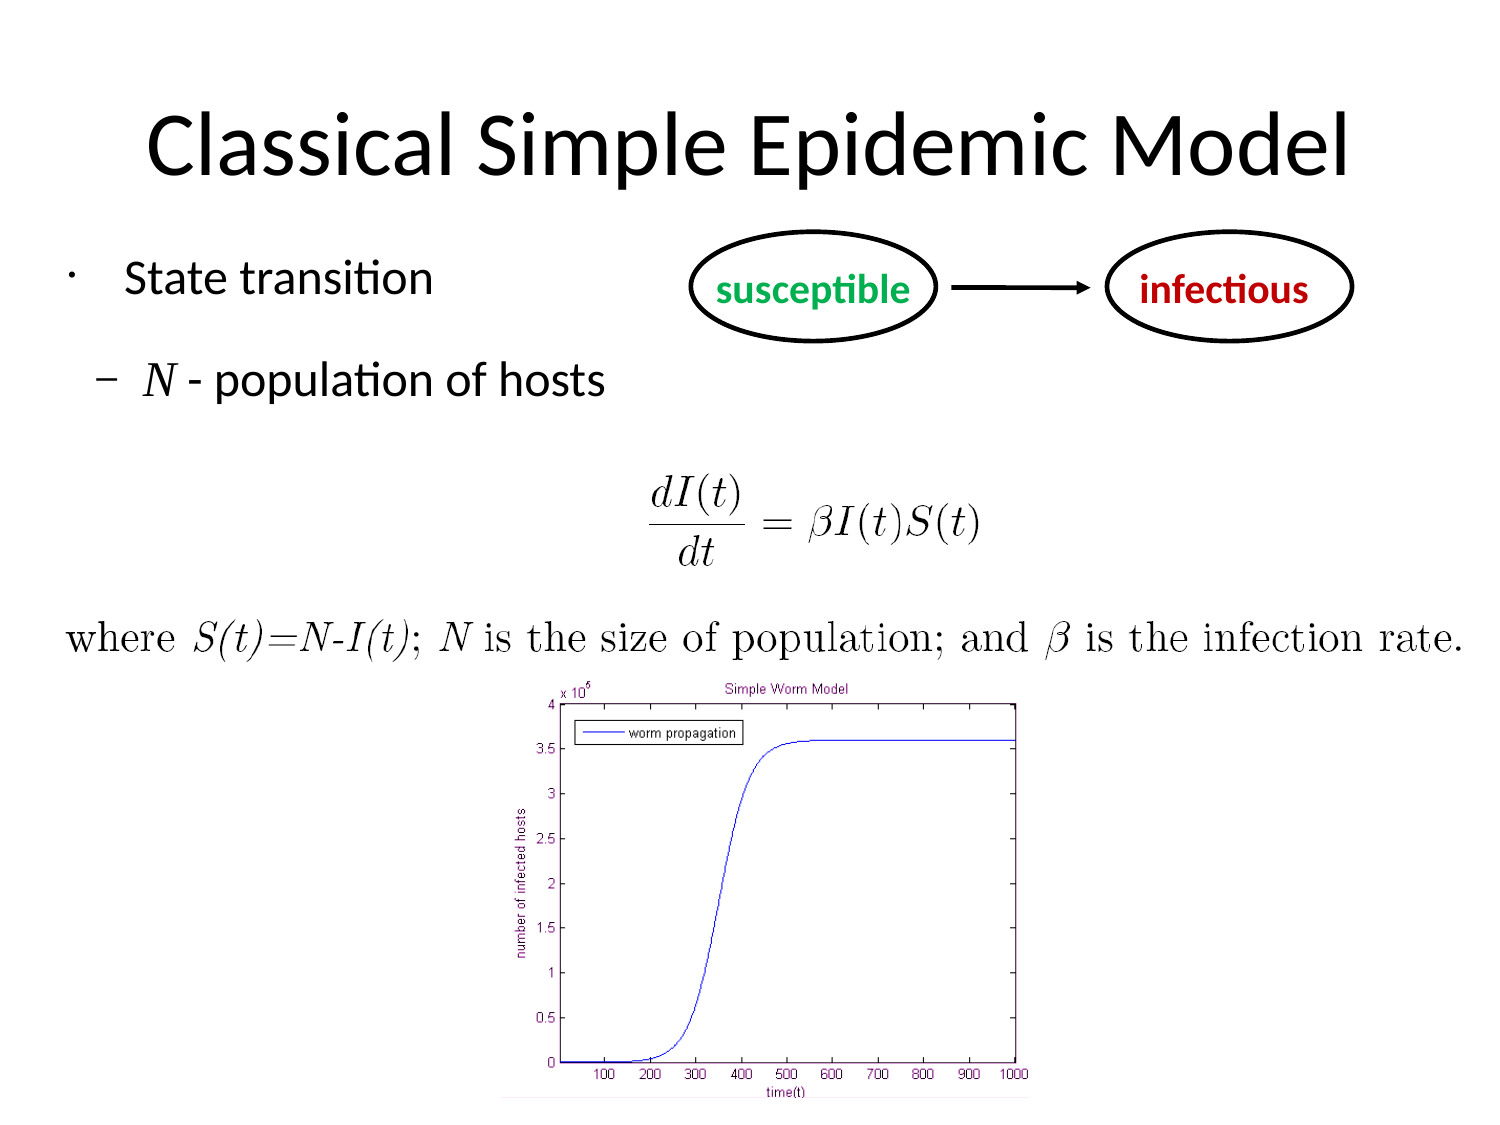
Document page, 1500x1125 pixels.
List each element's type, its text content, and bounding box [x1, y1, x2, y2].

picture [501, 676, 1030, 1100]
title Classical Simple Epidemic Model [75, 45, 1425, 233]
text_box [1106, 231, 1353, 342]
text_box [951, 281, 1091, 294]
text_box State transition N - population of hosts S(t) - susceptible hosts; I(t) - infectious hosts at time t [53, 237, 1459, 1083]
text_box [690, 231, 937, 342]
picture [64, 455, 1463, 663]
